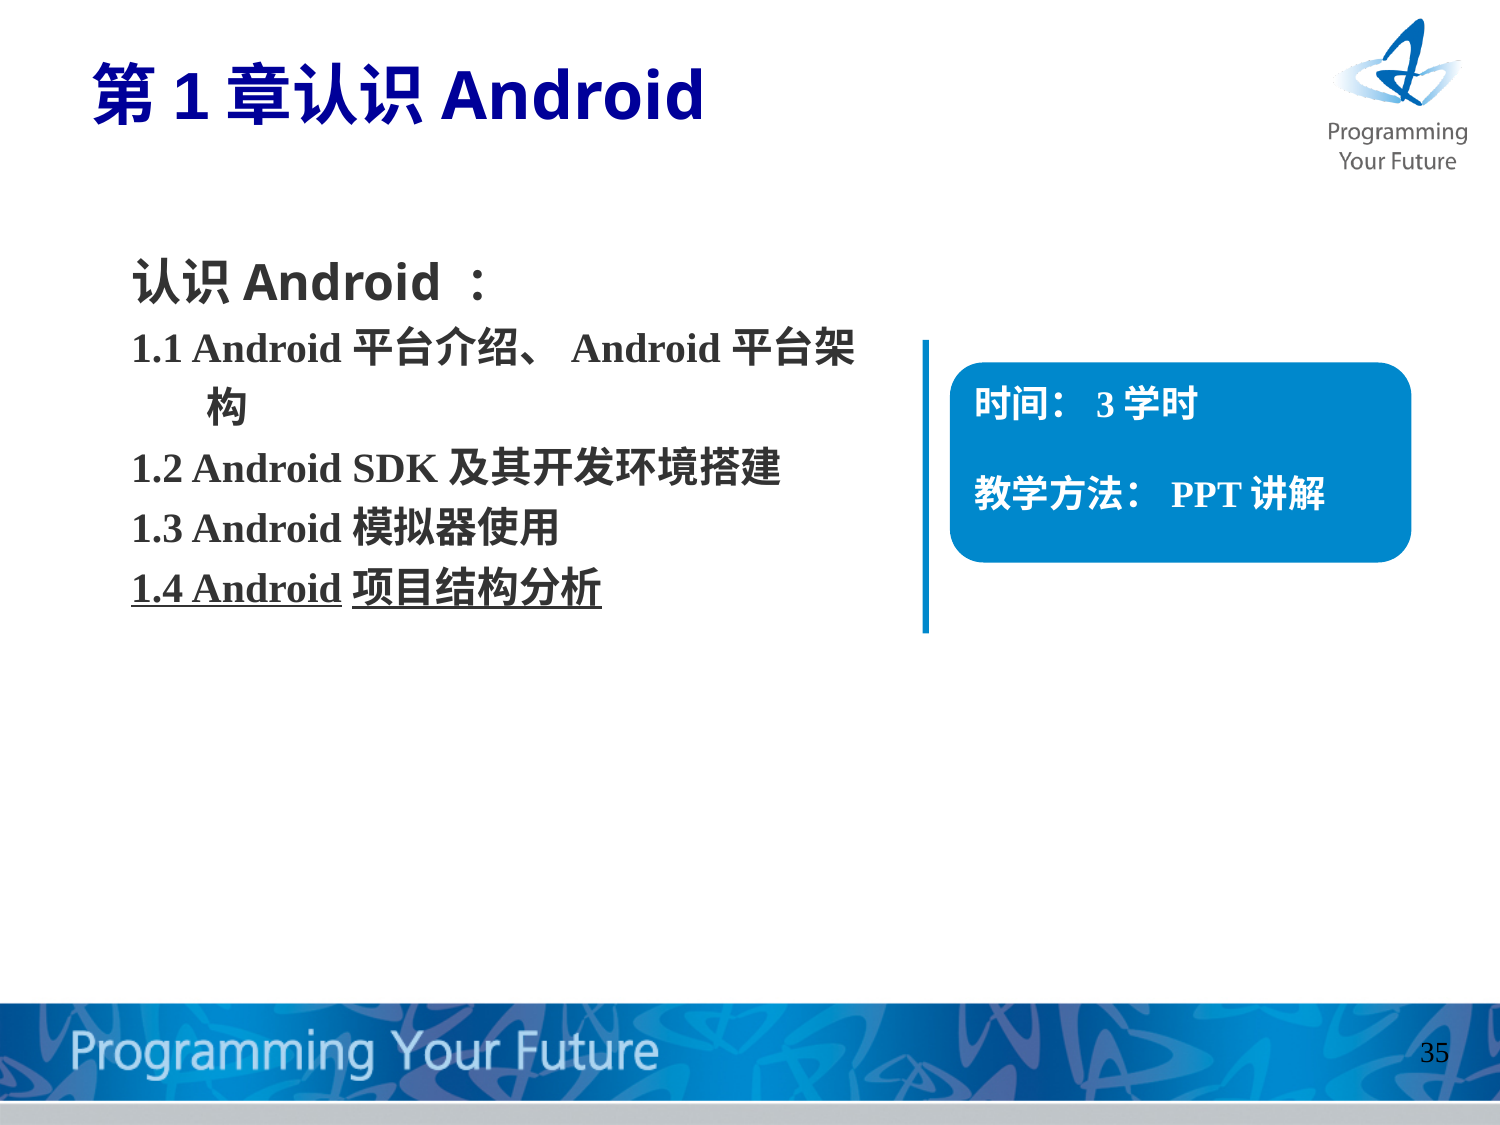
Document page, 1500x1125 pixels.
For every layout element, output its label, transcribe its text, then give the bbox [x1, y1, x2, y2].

text_box 认识Android ： 1.1 Android平台介绍、Android平台架构 1.2 Android SDK及其开发环境搭建 1.3 Android模拟器使用 1.4 Android项目结构分析 [117, 231, 908, 870]
picture [0, 997, 1500, 1125]
picture [1297, 0, 1500, 213]
text_box 时间：3学时 教学方法：PPT讲解 [949, 362, 1412, 563]
title 第1章认识Android [74, 44, 1271, 162]
